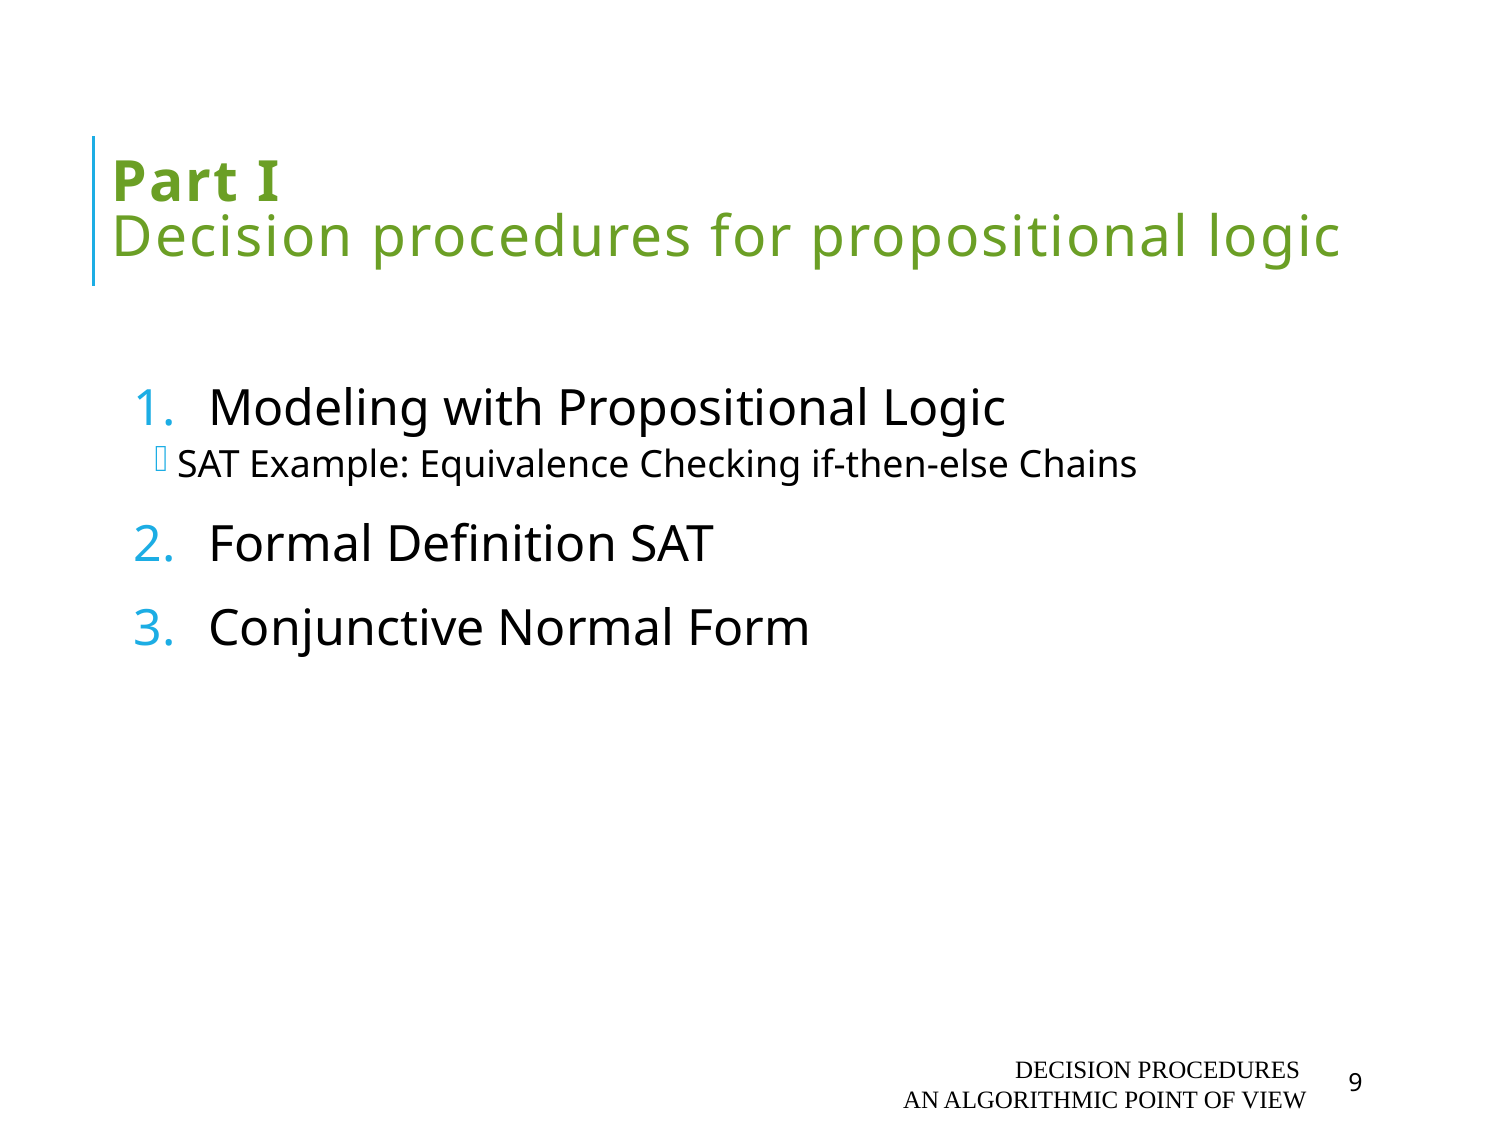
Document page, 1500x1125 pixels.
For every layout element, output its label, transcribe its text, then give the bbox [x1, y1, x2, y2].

title Part I Decision procedures for propositional logic [96, 134, 1447, 291]
slide_number 9 [1333, 1061, 1454, 1107]
list Modeling with Propositional Logic SAT Example: Equivalence Checking if-then-else Chains Formal Definition SAT Conjunctive Normal Form [126, 375, 1322, 1035]
footer Decision Procedures An algorithmic point of view [595, 1061, 1322, 1107]
